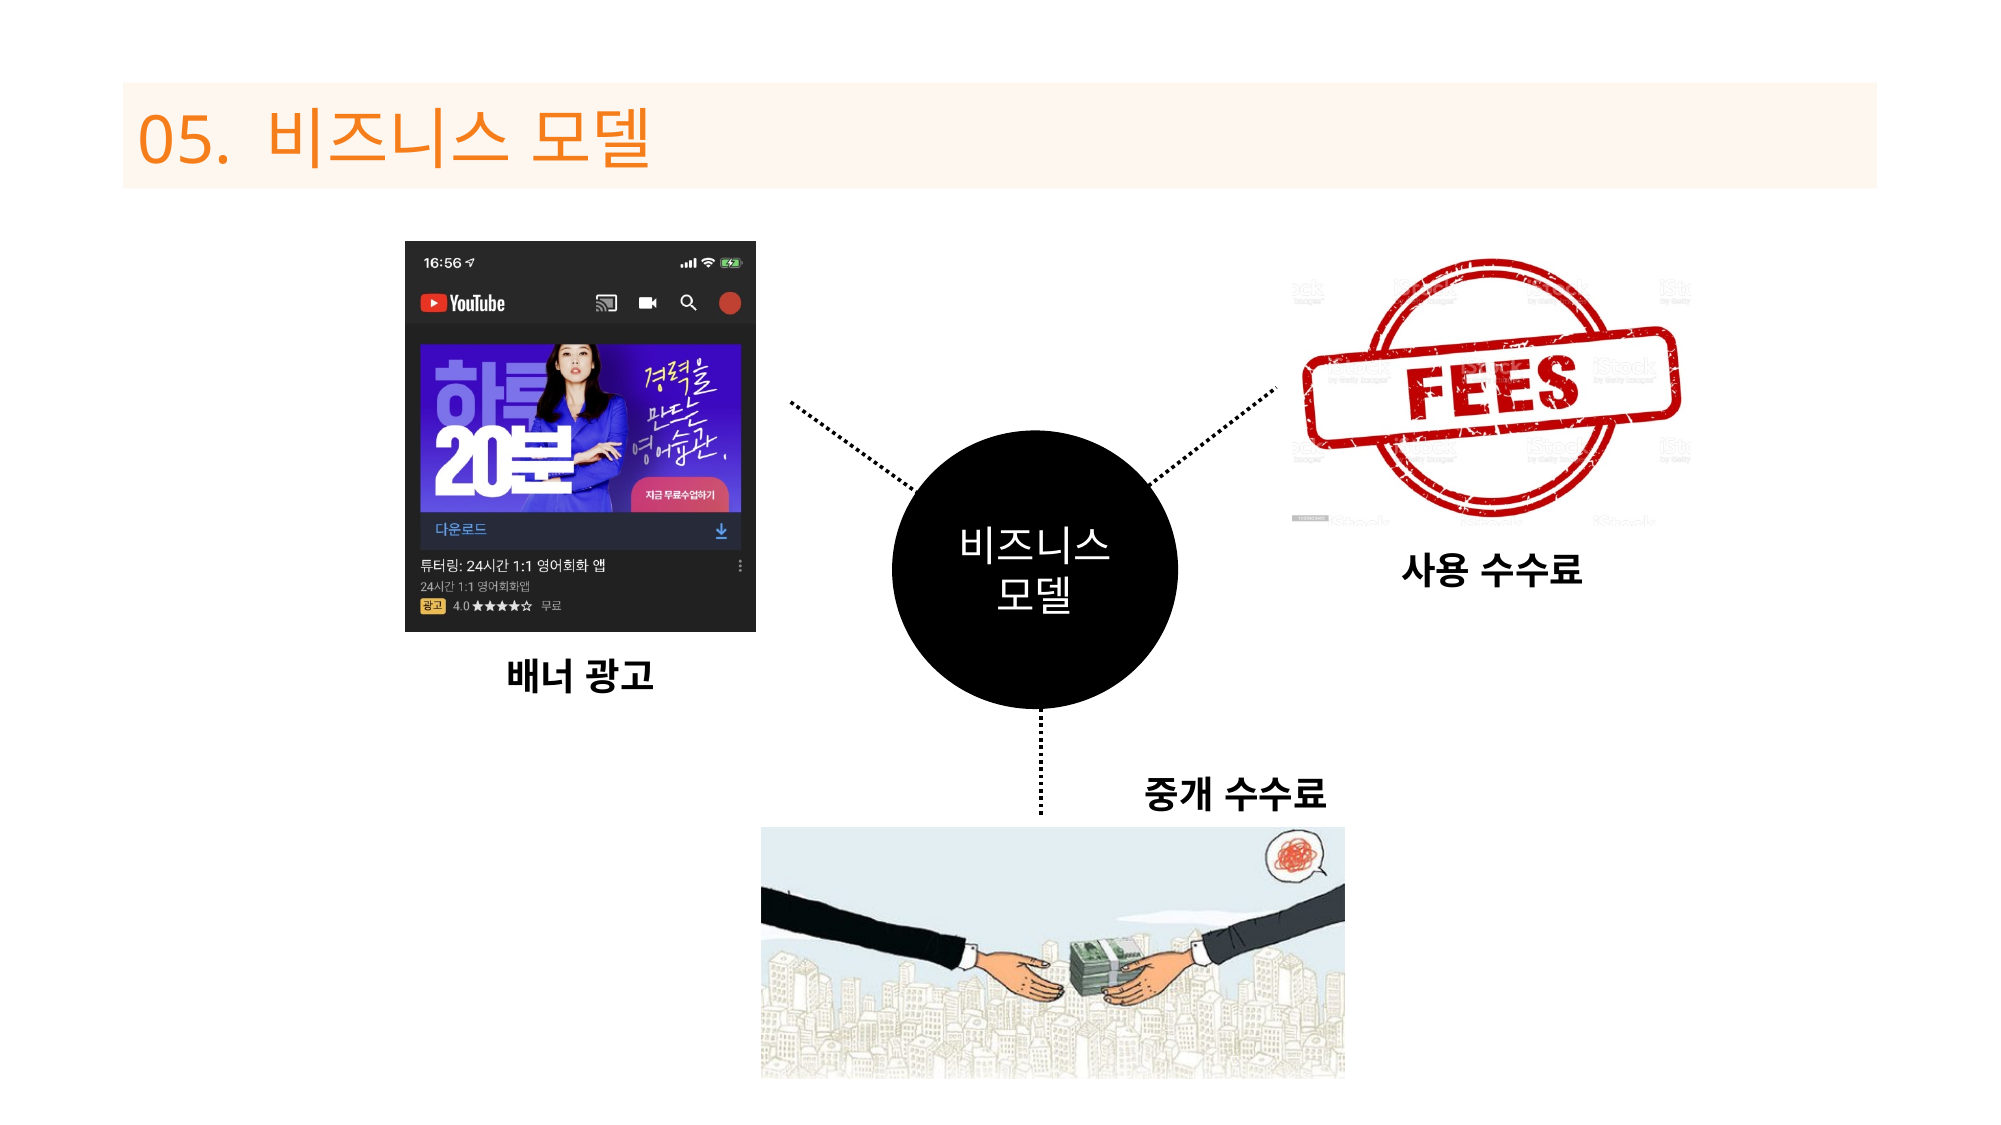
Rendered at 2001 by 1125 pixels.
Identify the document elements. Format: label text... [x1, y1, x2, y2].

text_box 05. 비즈니스 모델 [123, 89, 1345, 185]
text_box 중개 수수료 [1109, 763, 1363, 824]
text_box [790, 401, 919, 494]
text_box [1148, 387, 1277, 486]
picture [405, 241, 756, 632]
text_box [122, 82, 1878, 190]
picture [1292, 249, 1691, 526]
text_box 비즈니스모델 [892, 430, 1179, 710]
text_box 배너 광고 [478, 645, 683, 705]
text_box 사용 수수료 [1366, 539, 1620, 600]
picture [761, 827, 1345, 1079]
